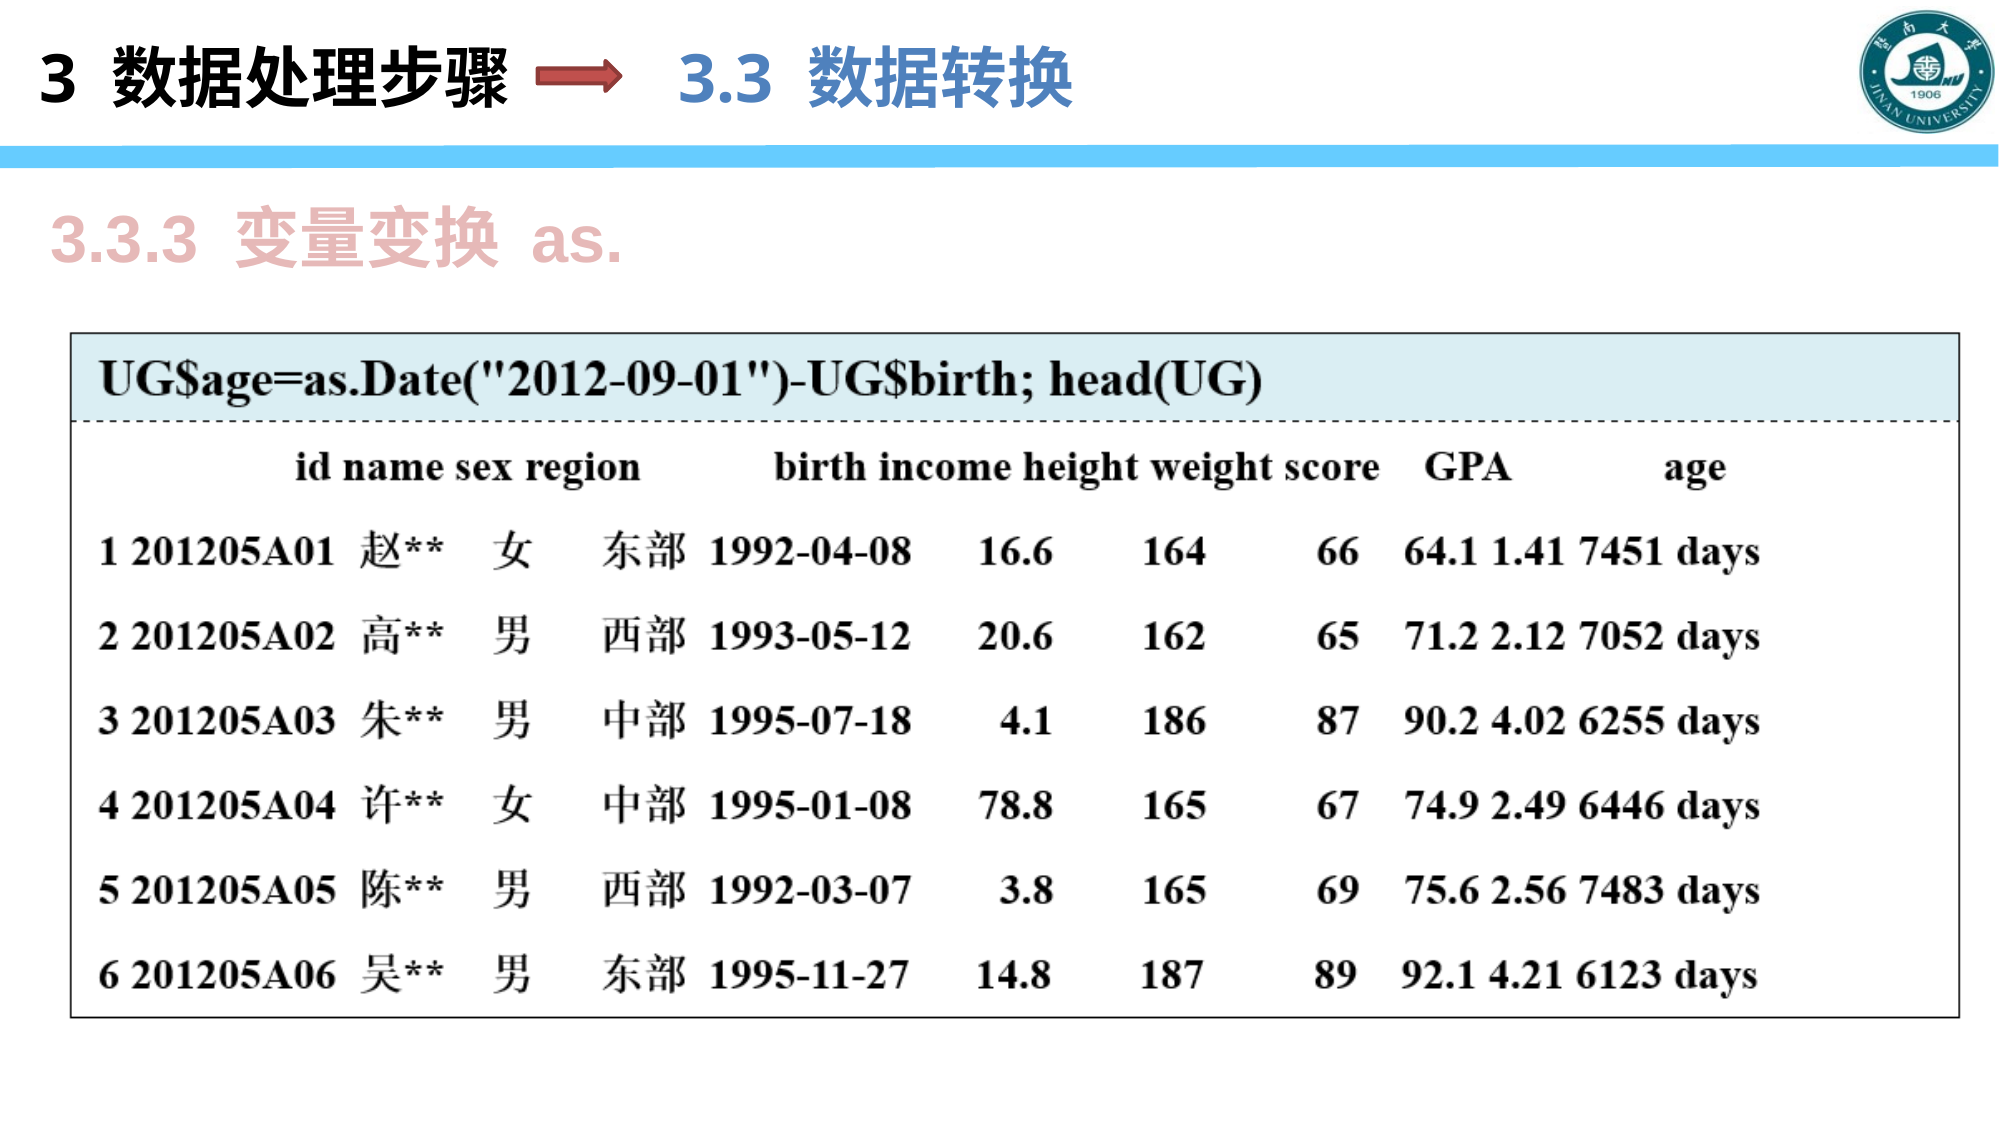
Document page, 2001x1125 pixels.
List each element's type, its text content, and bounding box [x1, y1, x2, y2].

picture [1856, 6, 1996, 134]
text_box 3.3.3 变量变换 as. [35, 188, 1196, 284]
text_box [535, 59, 623, 93]
picture [61, 326, 1967, 1023]
text_box 3.3 数据转换 [663, 28, 1558, 123]
text_box 3 数据处理步骤 [25, 28, 663, 123]
